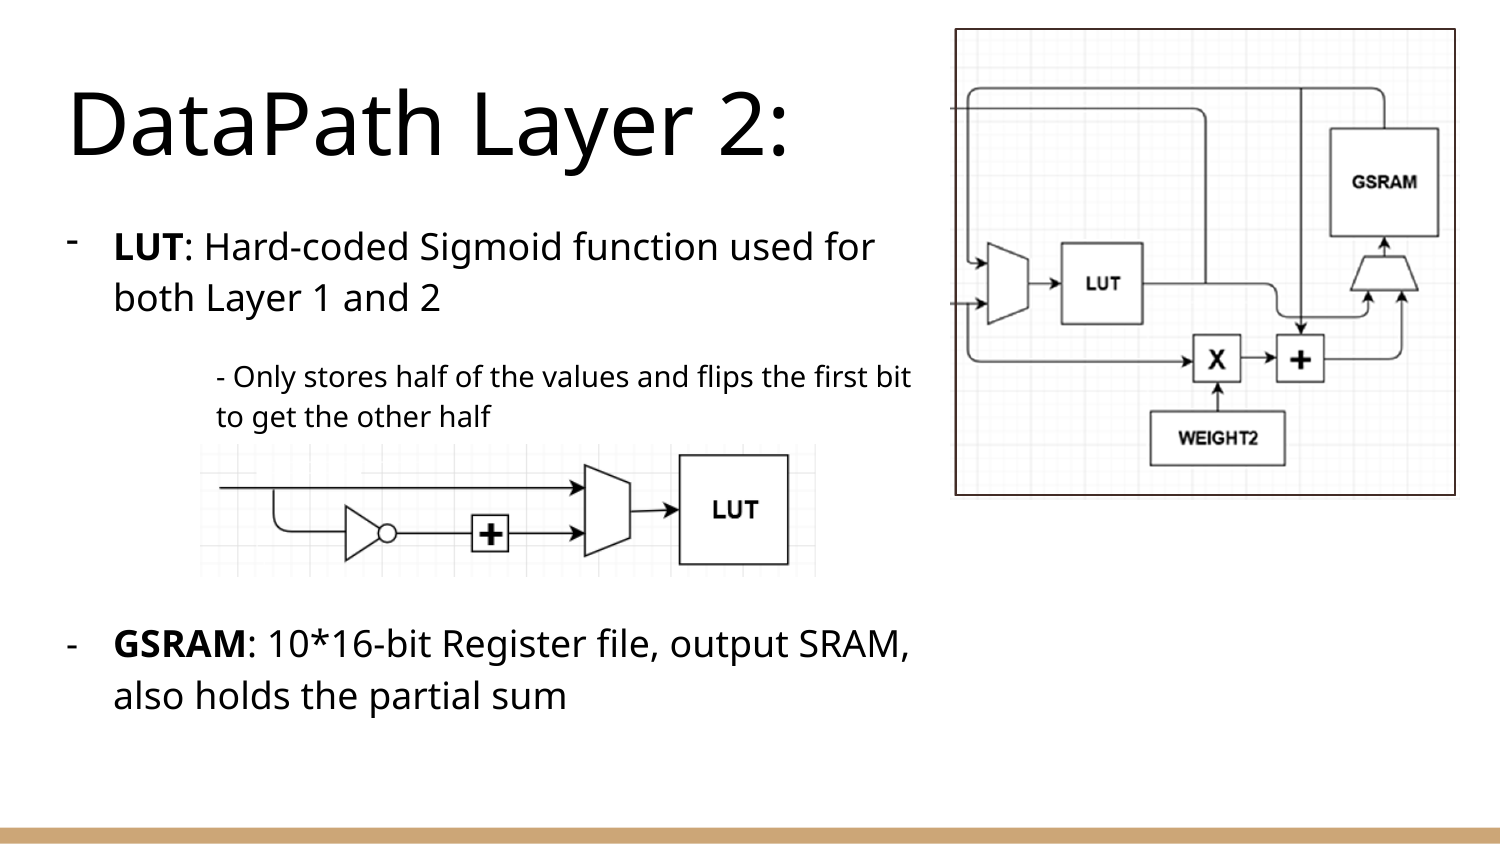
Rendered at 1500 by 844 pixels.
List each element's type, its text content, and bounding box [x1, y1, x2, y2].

text_box LUT: Hard-coded Sigmoid function used for both Layer 1 and 2 - Only stores half of the values and flips the first bit to get the other half GSRAM: 10*16-bit Register file, output SRAM, also holds the partial sum [51, 200, 938, 752]
picture [199, 444, 816, 577]
picture [949, 21, 1460, 500]
title DataPath Layer 2: [51, 51, 944, 189]
